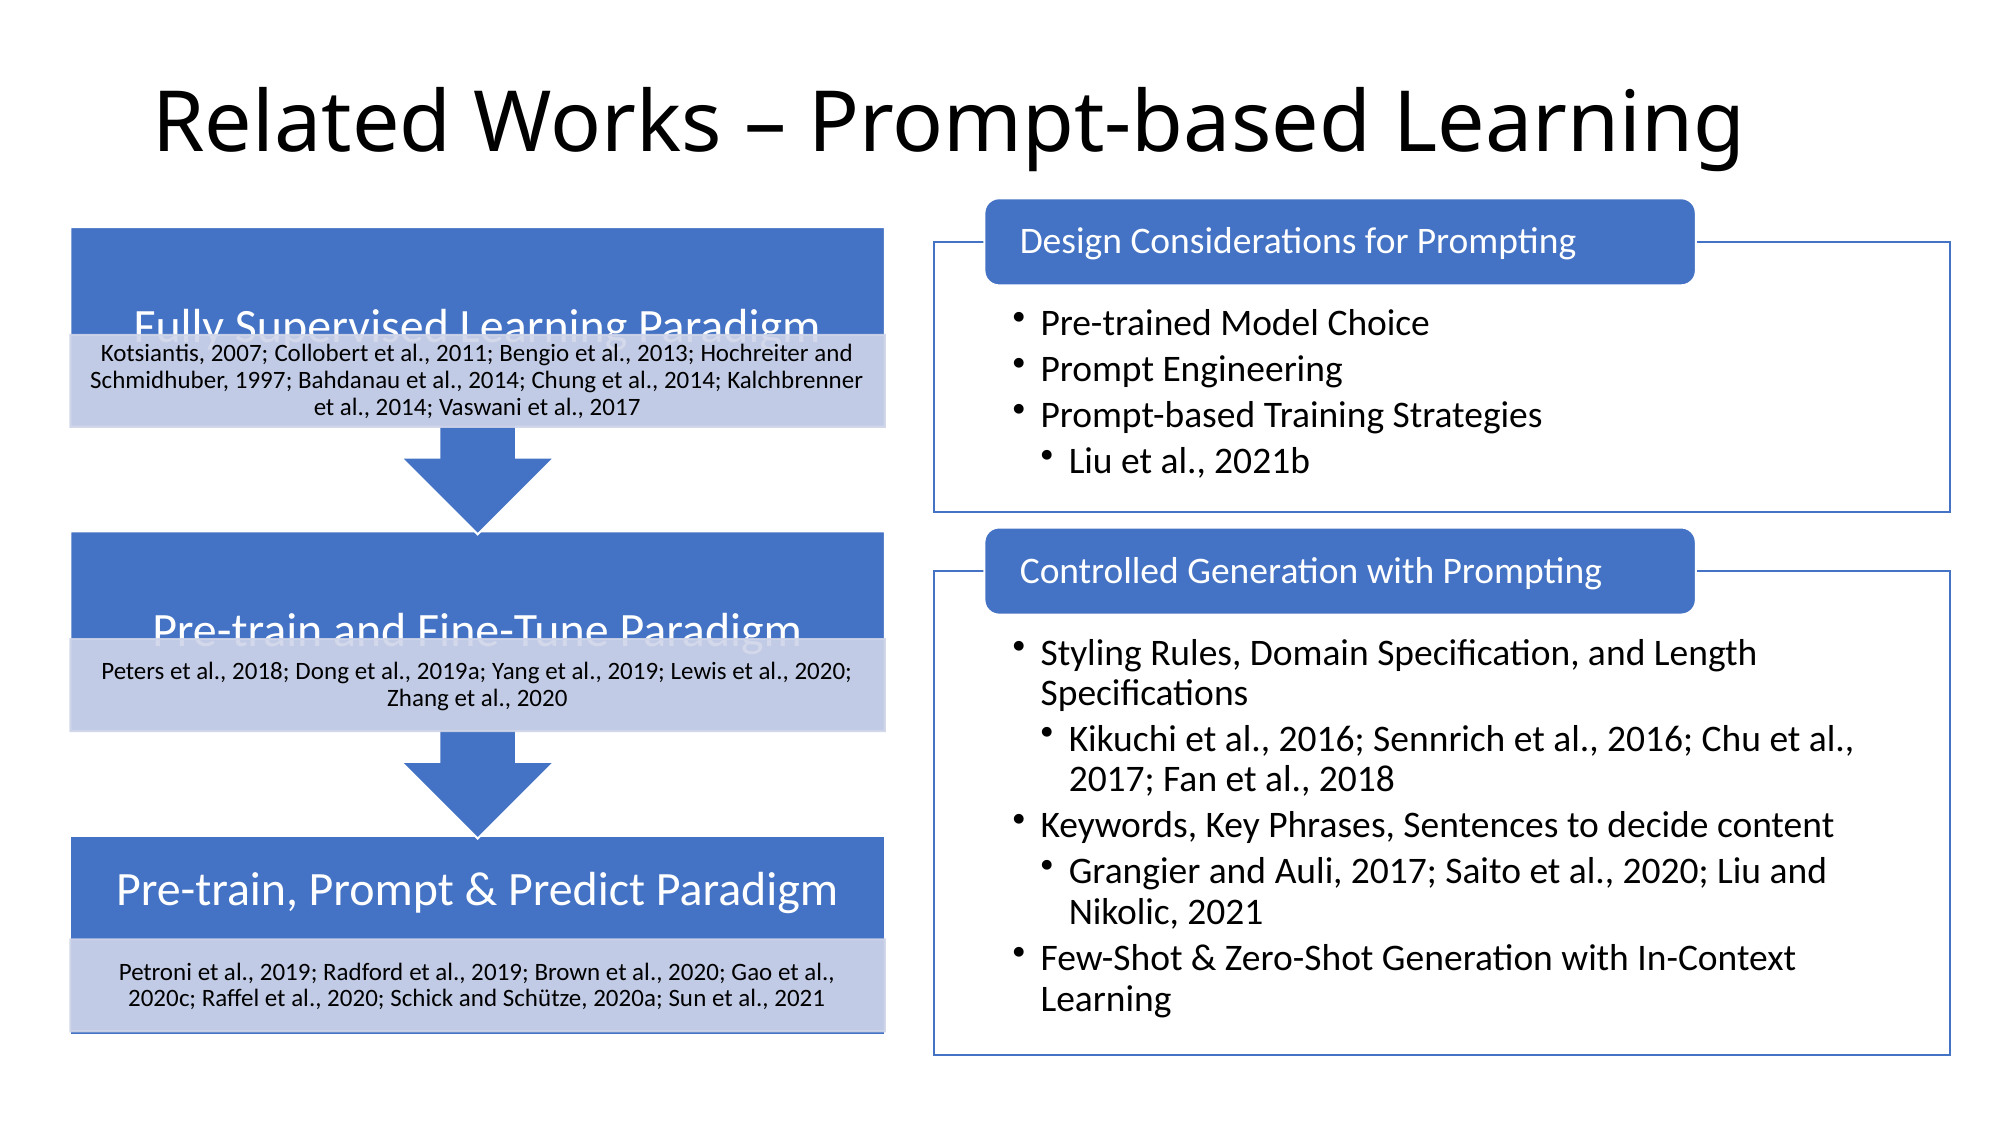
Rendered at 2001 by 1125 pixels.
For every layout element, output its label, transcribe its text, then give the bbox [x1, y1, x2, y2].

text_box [70, 226, 885, 1036]
title Related Works – Prompt-based Learning [137, 59, 1863, 188]
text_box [933, 187, 1950, 1065]
